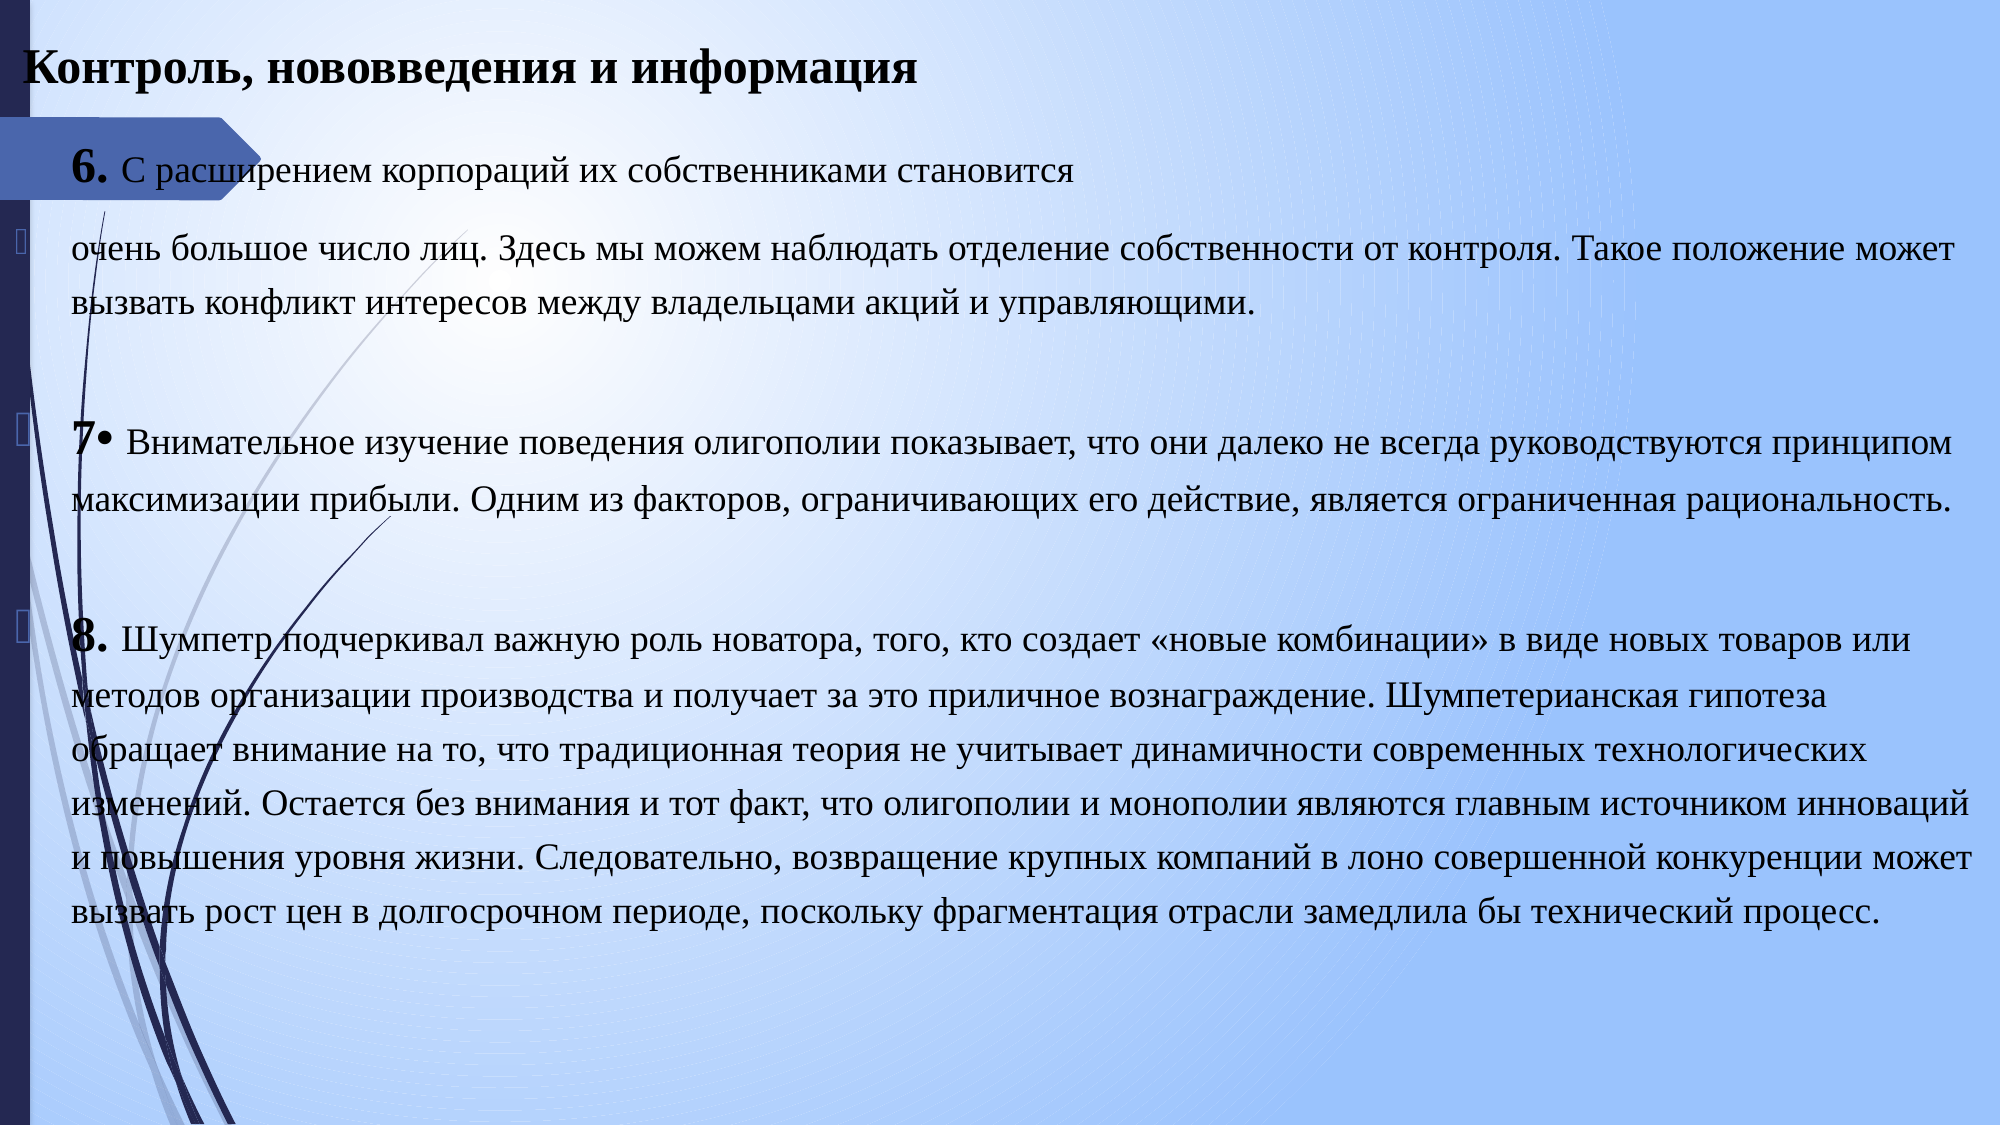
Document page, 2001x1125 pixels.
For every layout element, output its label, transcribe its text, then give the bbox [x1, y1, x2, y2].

text_box 6. С расширением корпораций их собственниками становится очень большое число лиц. Здесь мы можем наблюдать отделение собственности от контроля. Такое положение может вызвать конфликт интересов между владельцами акций и управляющими. 7• Внимательное изучение поведения олигополии показывает, что они далеко не всегда руководствуются принципом максимизации прибыли. Одним из факторов, ограничивающих его действие, является ограниченная рациональность. 8. Шумпетр подчеркивал важную роль новатора, того, кто создает «новые комбинации» в виде новых товаров или методов организации производства и получает за это приличное вознаграждение. Шумпетерианская гипотеза обращает внимание на то, что традиционная теория не учитывает динамичности современных технологических изменений. Остается без внимания и тот факт, что олигополии и монополии являются главным источником инноваций и повышения уровня жизни. Следовательно, возвращение крупных компаний в лоно совершенной конкуренции может вызвать рост цен в долгосрочном периоде, поскольку фрагментация отрасли замедлила бы технический процесс. [0, 113, 2000, 939]
text_box Контроль, нововведения и информация [7, 26, 1441, 101]
